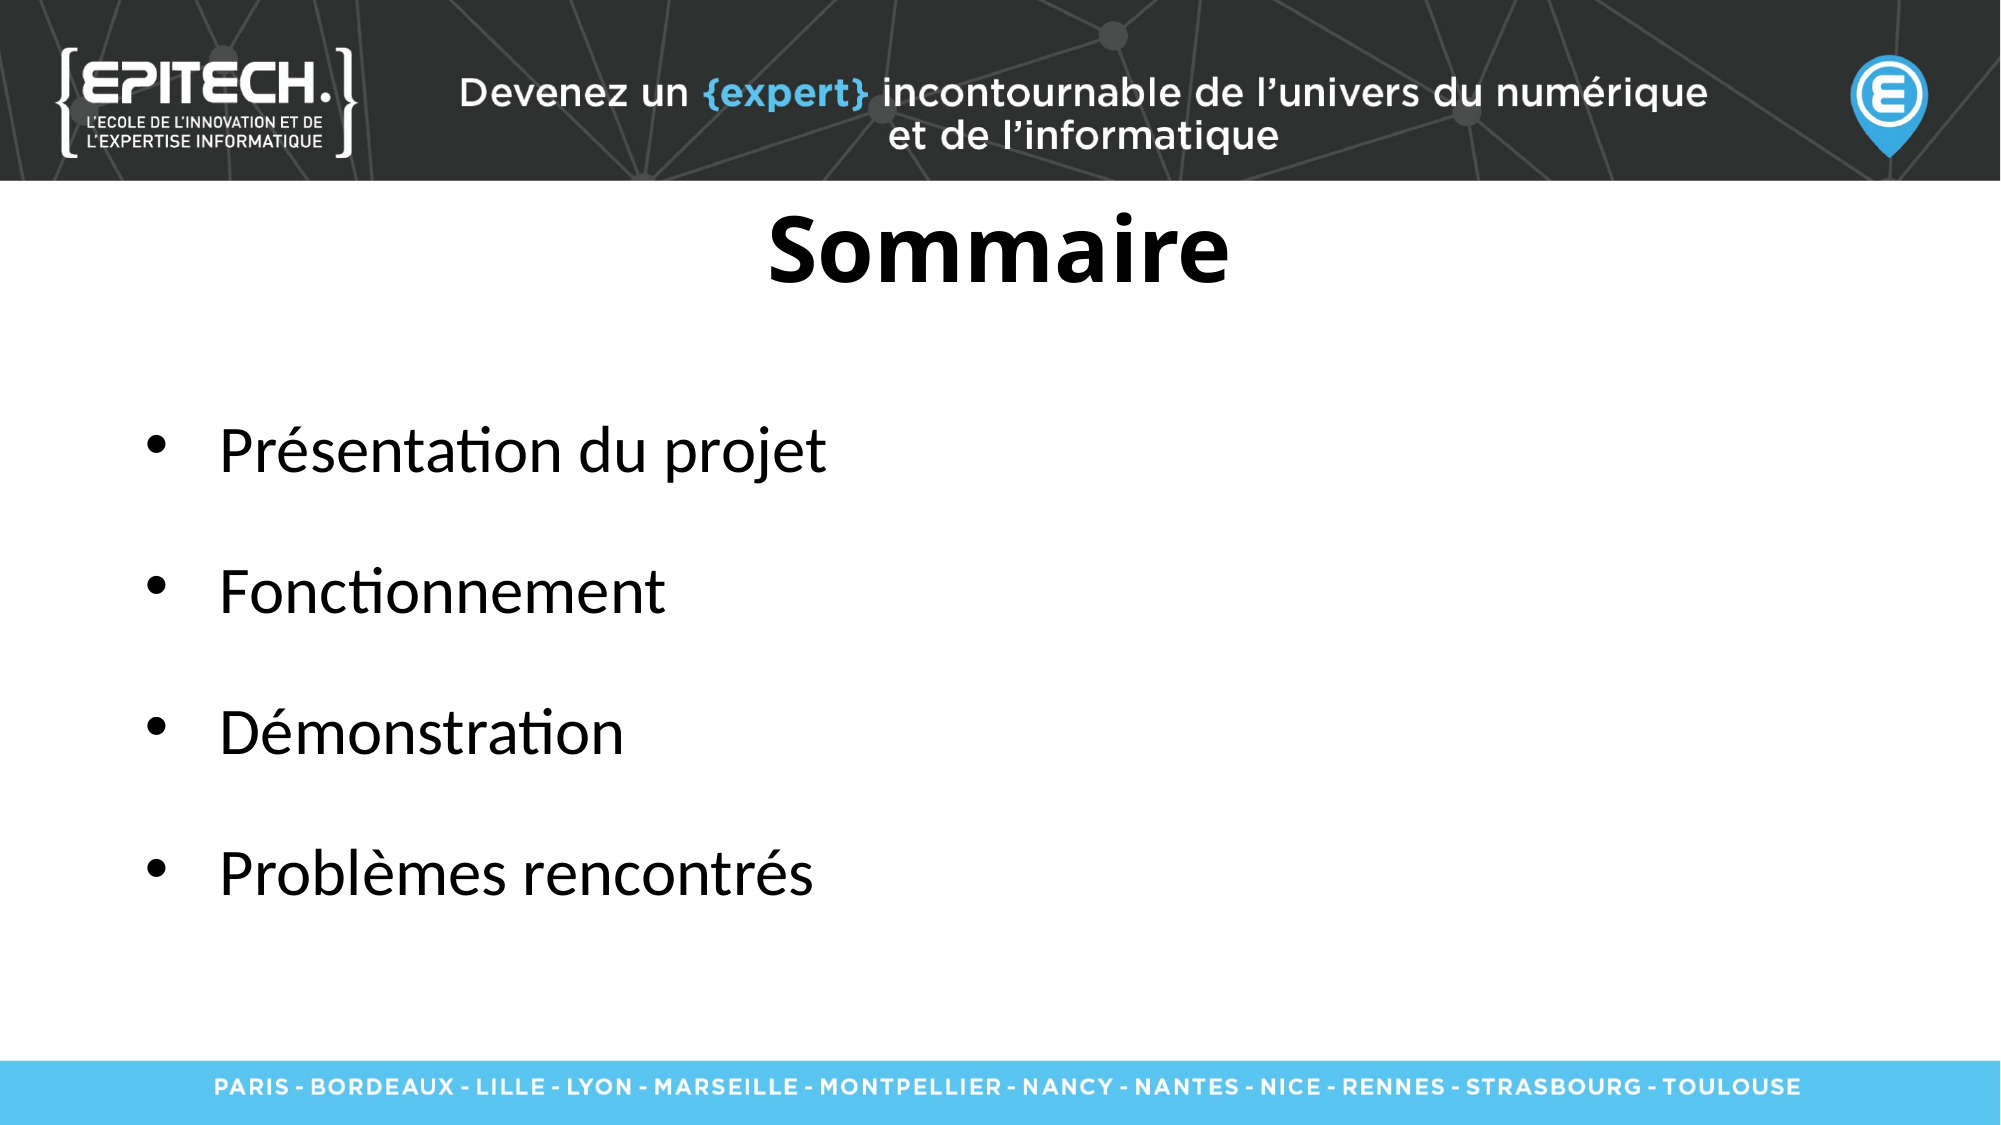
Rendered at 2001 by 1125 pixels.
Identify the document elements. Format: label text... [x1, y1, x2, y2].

title Sommaire [137, 179, 1863, 291]
list Présentation du projet Fonctionnement Démonstration Problèmes rencontrés [92, 291, 1957, 1043]
picture [0, 0, 2001, 1125]
